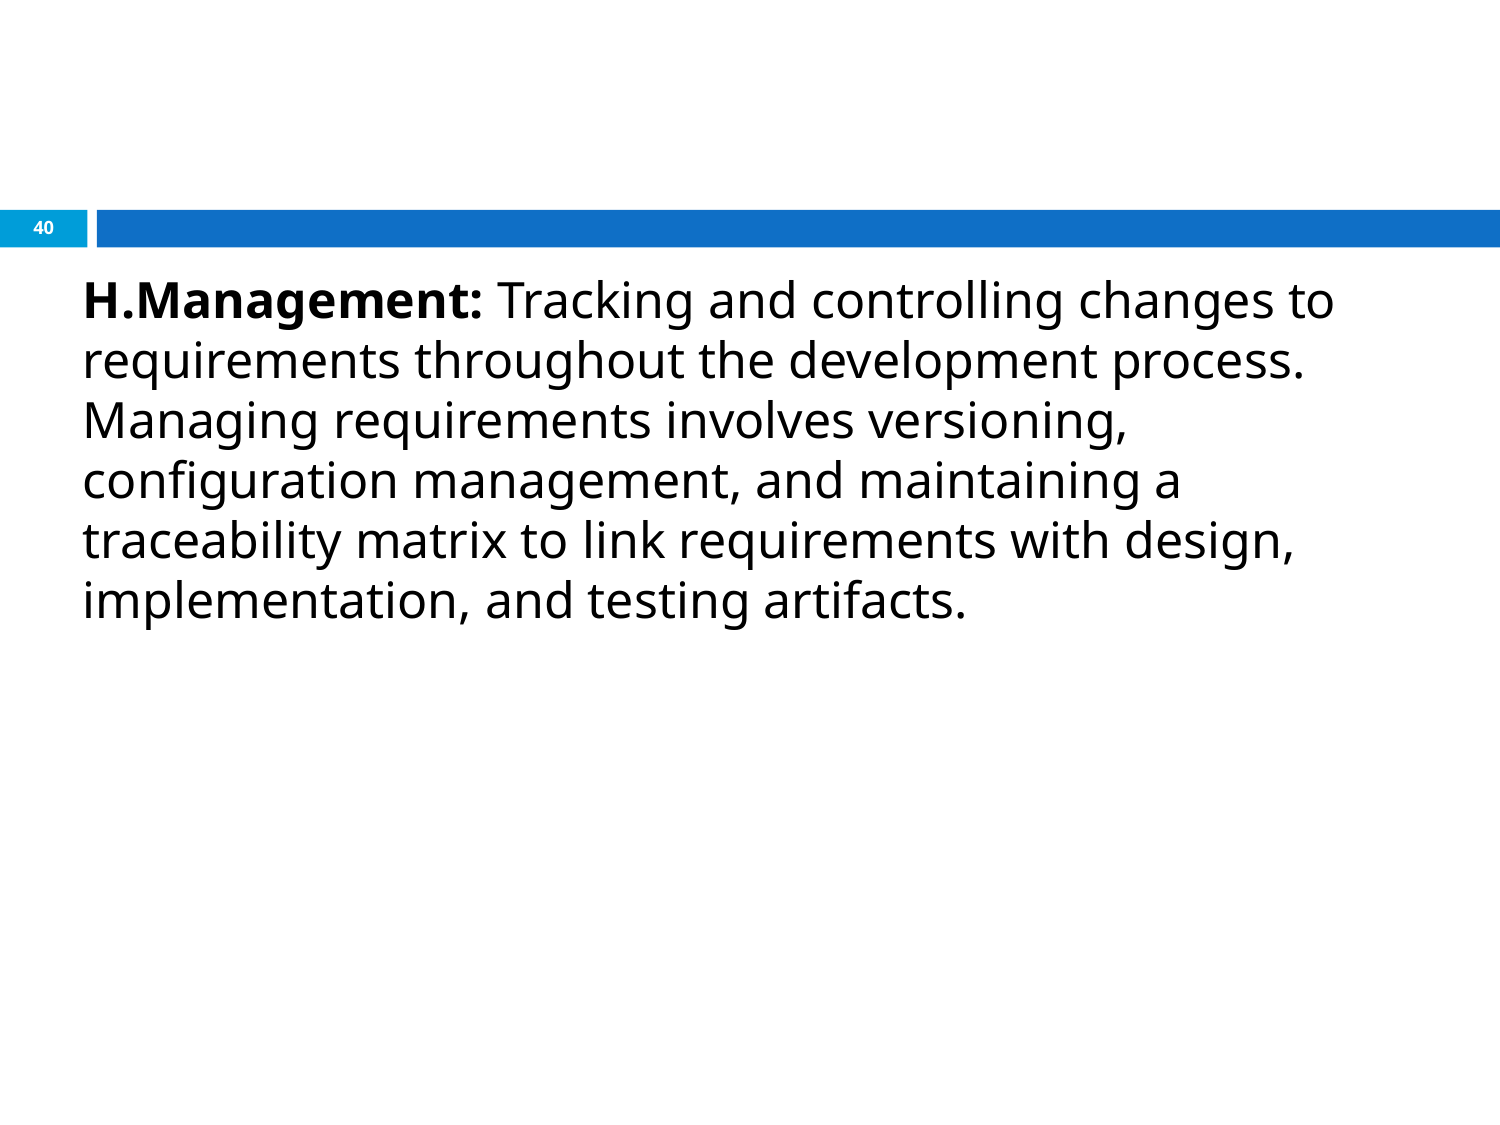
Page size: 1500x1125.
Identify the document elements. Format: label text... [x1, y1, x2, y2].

list H.Management: Tracking and controlling changes to requirements throughout the development process. Managing requirements involves versioning, configuration management, and maintaining a traceability matrix to link requirements with design, implementation, and testing artifacts. [67, 260, 1434, 1041]
slide_number ‹#› [0, 208, 88, 249]
